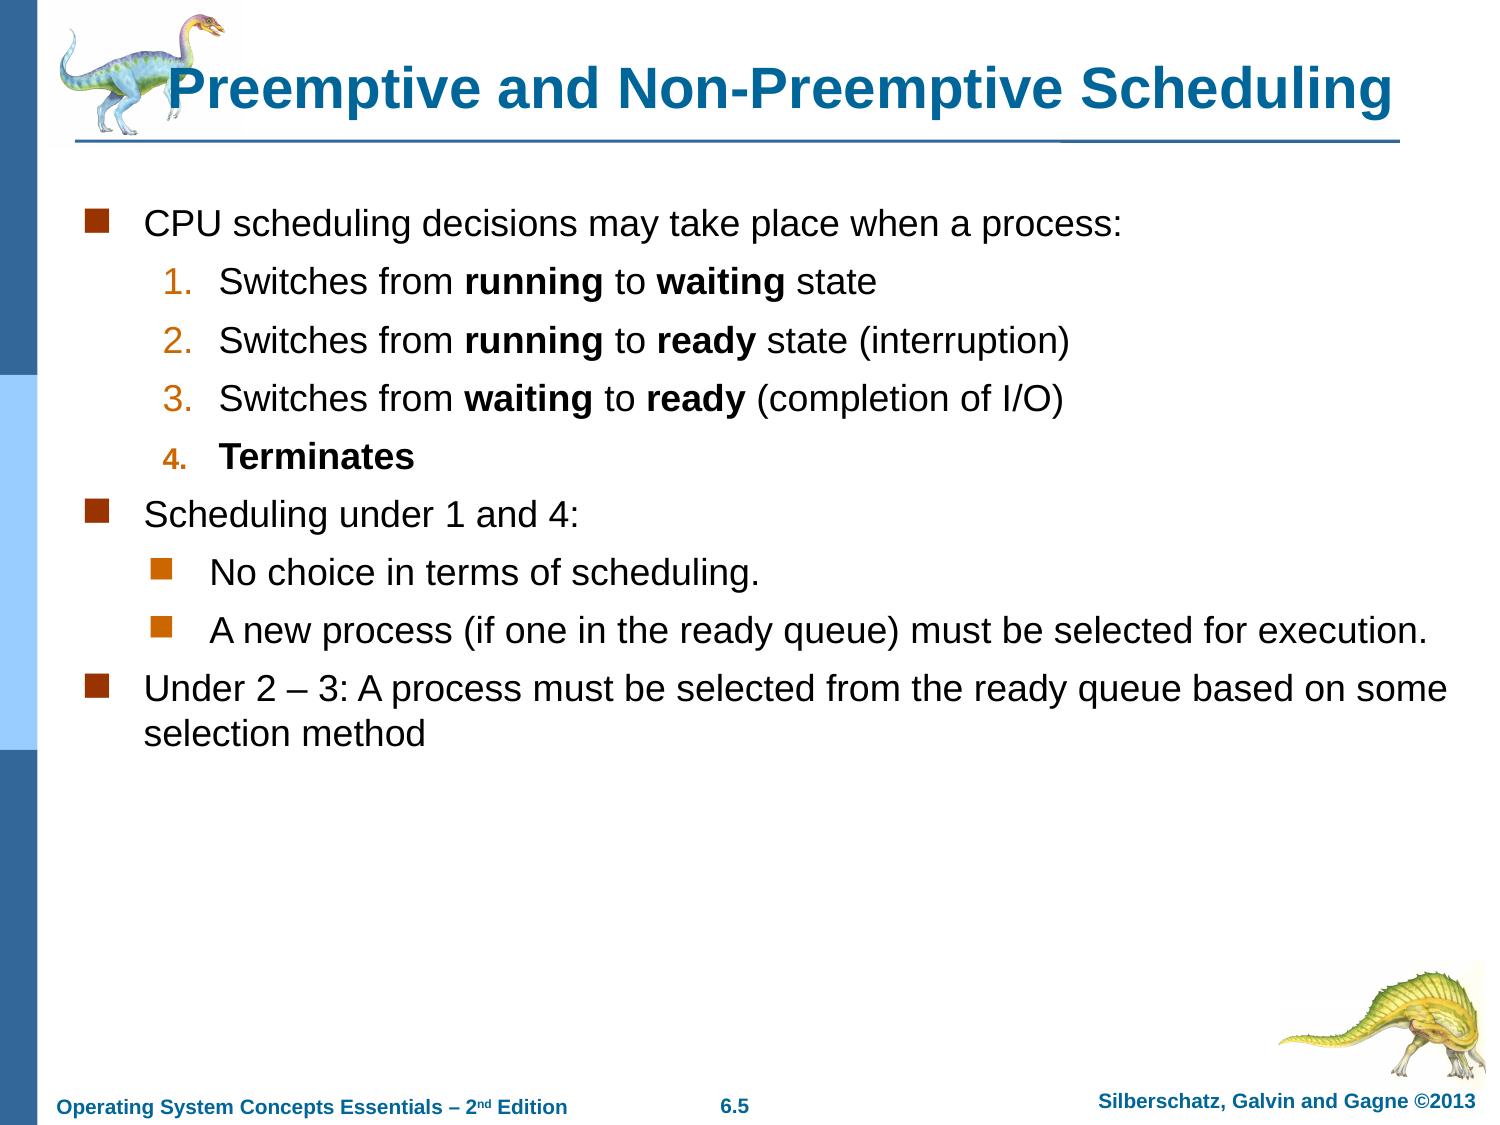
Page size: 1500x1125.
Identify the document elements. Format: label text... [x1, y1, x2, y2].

list CPU scheduling decisions may take place when a process: 1. Switches from running to waiting state 2. Switches from running to ready state (interruption) 3. Switches from waiting to ready (completion of I/O) Terminates Scheduling under 1 and 4: No choice in terms of scheduling. A new process (if one in the ready queue) must be selected for execution. Under 2 – 3: A process must be selected from the ready queue based on some selection method [72, 191, 1495, 978]
picture [1275, 978, 1486, 1090]
title Preemptive and Non-Preemptive Scheduling [137, 33, 1425, 128]
picture [46, 0, 243, 149]
